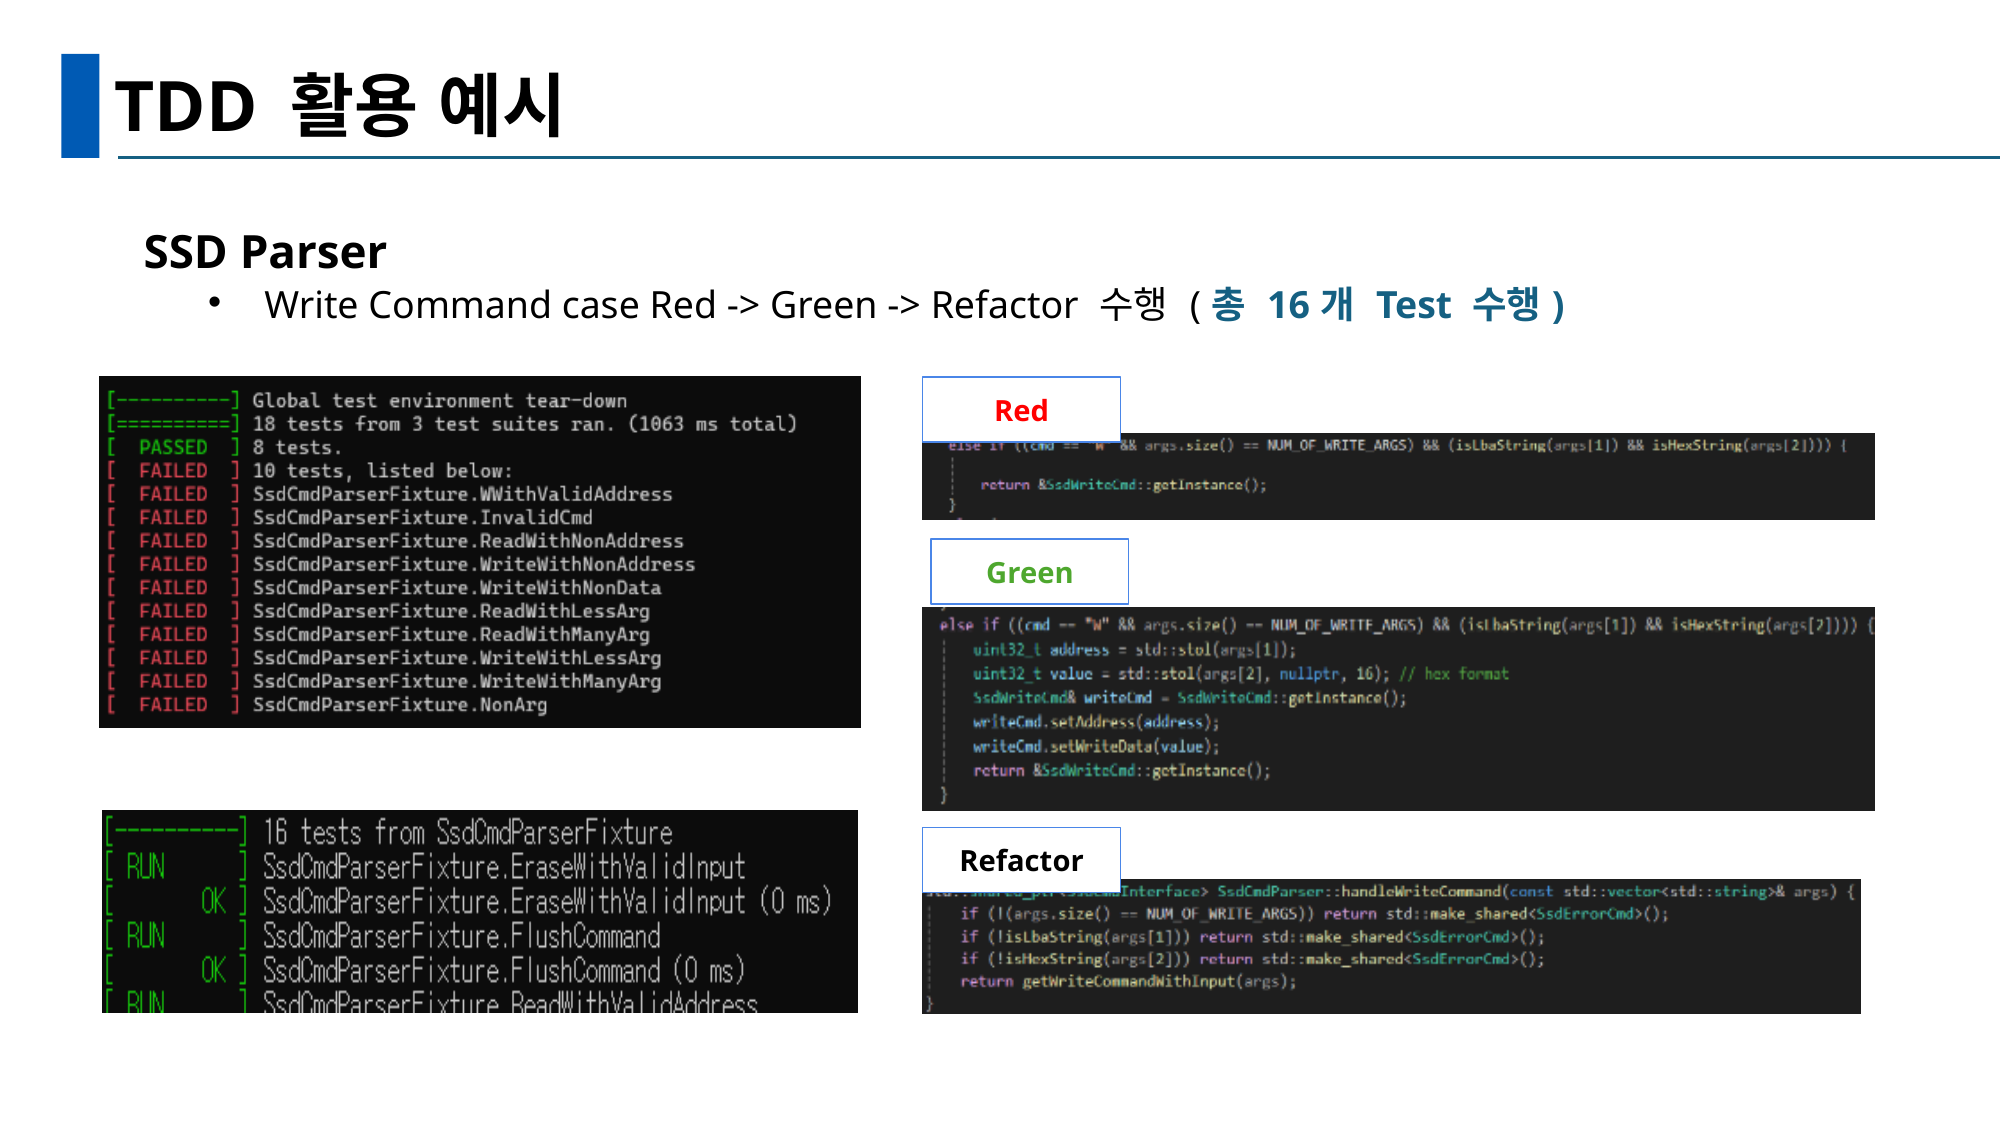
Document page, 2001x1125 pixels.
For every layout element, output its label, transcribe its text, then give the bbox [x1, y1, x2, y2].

picture [99, 376, 861, 728]
text_box Green [930, 539, 1129, 605]
picture [922, 878, 1861, 1014]
list SSD Parser Write Command case Red -> Green -> Refactor 수행 (총 16개 Test 수행) [99, 215, 1825, 1025]
picture [922, 607, 1875, 811]
text_box Red [922, 376, 1121, 432]
text_box Refactor [922, 827, 1121, 878]
picture [102, 810, 858, 1014]
title TDD 활용 예시 [99, 50, 1825, 158]
picture [922, 433, 1875, 520]
